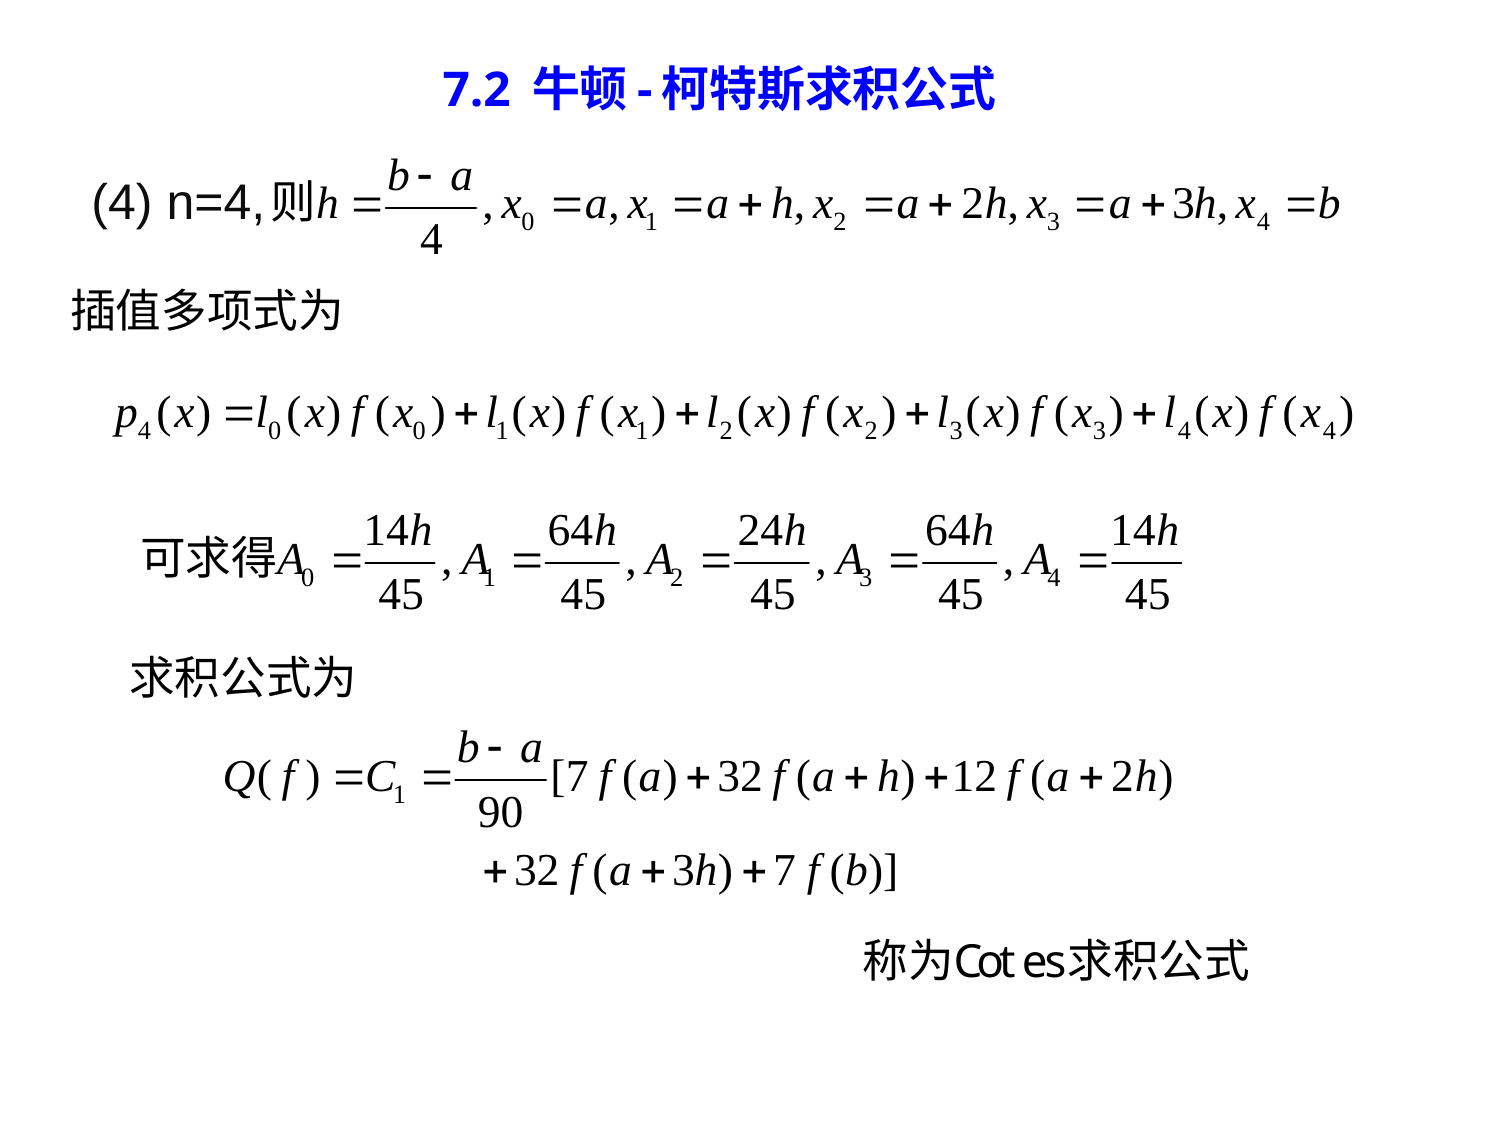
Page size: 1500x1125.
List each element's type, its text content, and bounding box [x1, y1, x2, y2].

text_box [102, 381, 1363, 451]
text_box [856, 932, 1256, 993]
text_box (4) n=4, [76, 162, 265, 238]
text_box 7.2 牛顿-柯特斯求积公式 [427, 40, 1128, 141]
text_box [64, 281, 350, 343]
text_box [123, 646, 1180, 906]
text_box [265, 146, 1352, 265]
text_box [135, 502, 1192, 620]
